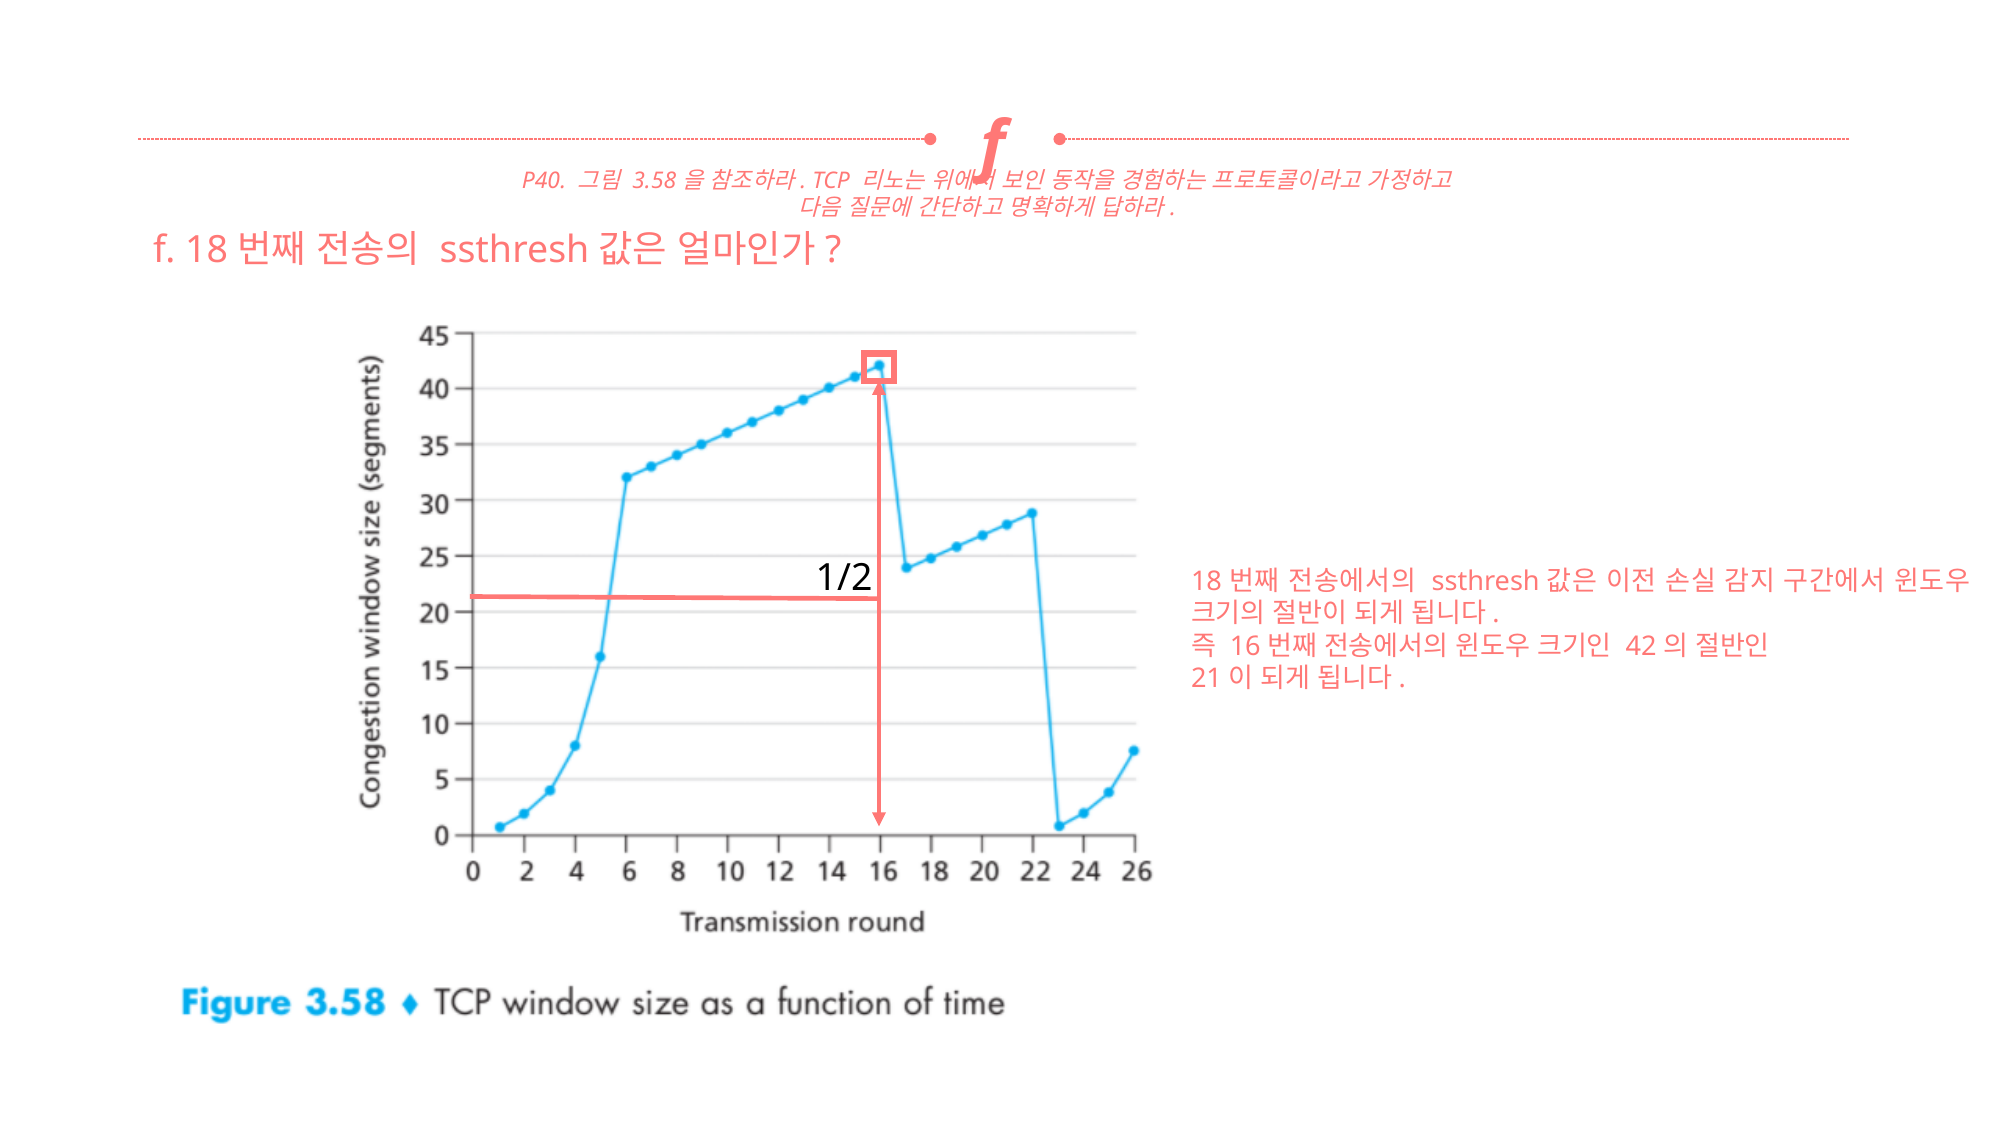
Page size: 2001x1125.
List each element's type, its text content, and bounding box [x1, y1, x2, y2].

picture [173, 313, 1210, 1027]
text_box f. 18번째 전송의 ssthresh값은 얼마인가? [138, 218, 1060, 278]
text_box f [606, 54, 1380, 157]
text_box 18번째 전송에서의 ssthresh값은 이전 손실 감지 구간에서 윈도우 크기의 절반이 되게 됩니다. 즉 16번째 전송에서의 윈도우 크기인 42의 절반인 21이 되게 됩니다. [1210, 527, 1986, 730]
text_box P40. 그림 3.58을 참조하라. TCP 리노는 위에서 보인 동작을 경험하는 프로토콜이라고 가정하고 다음 질문에 간단하고 명확하게 답하라. [125, 157, 1850, 228]
